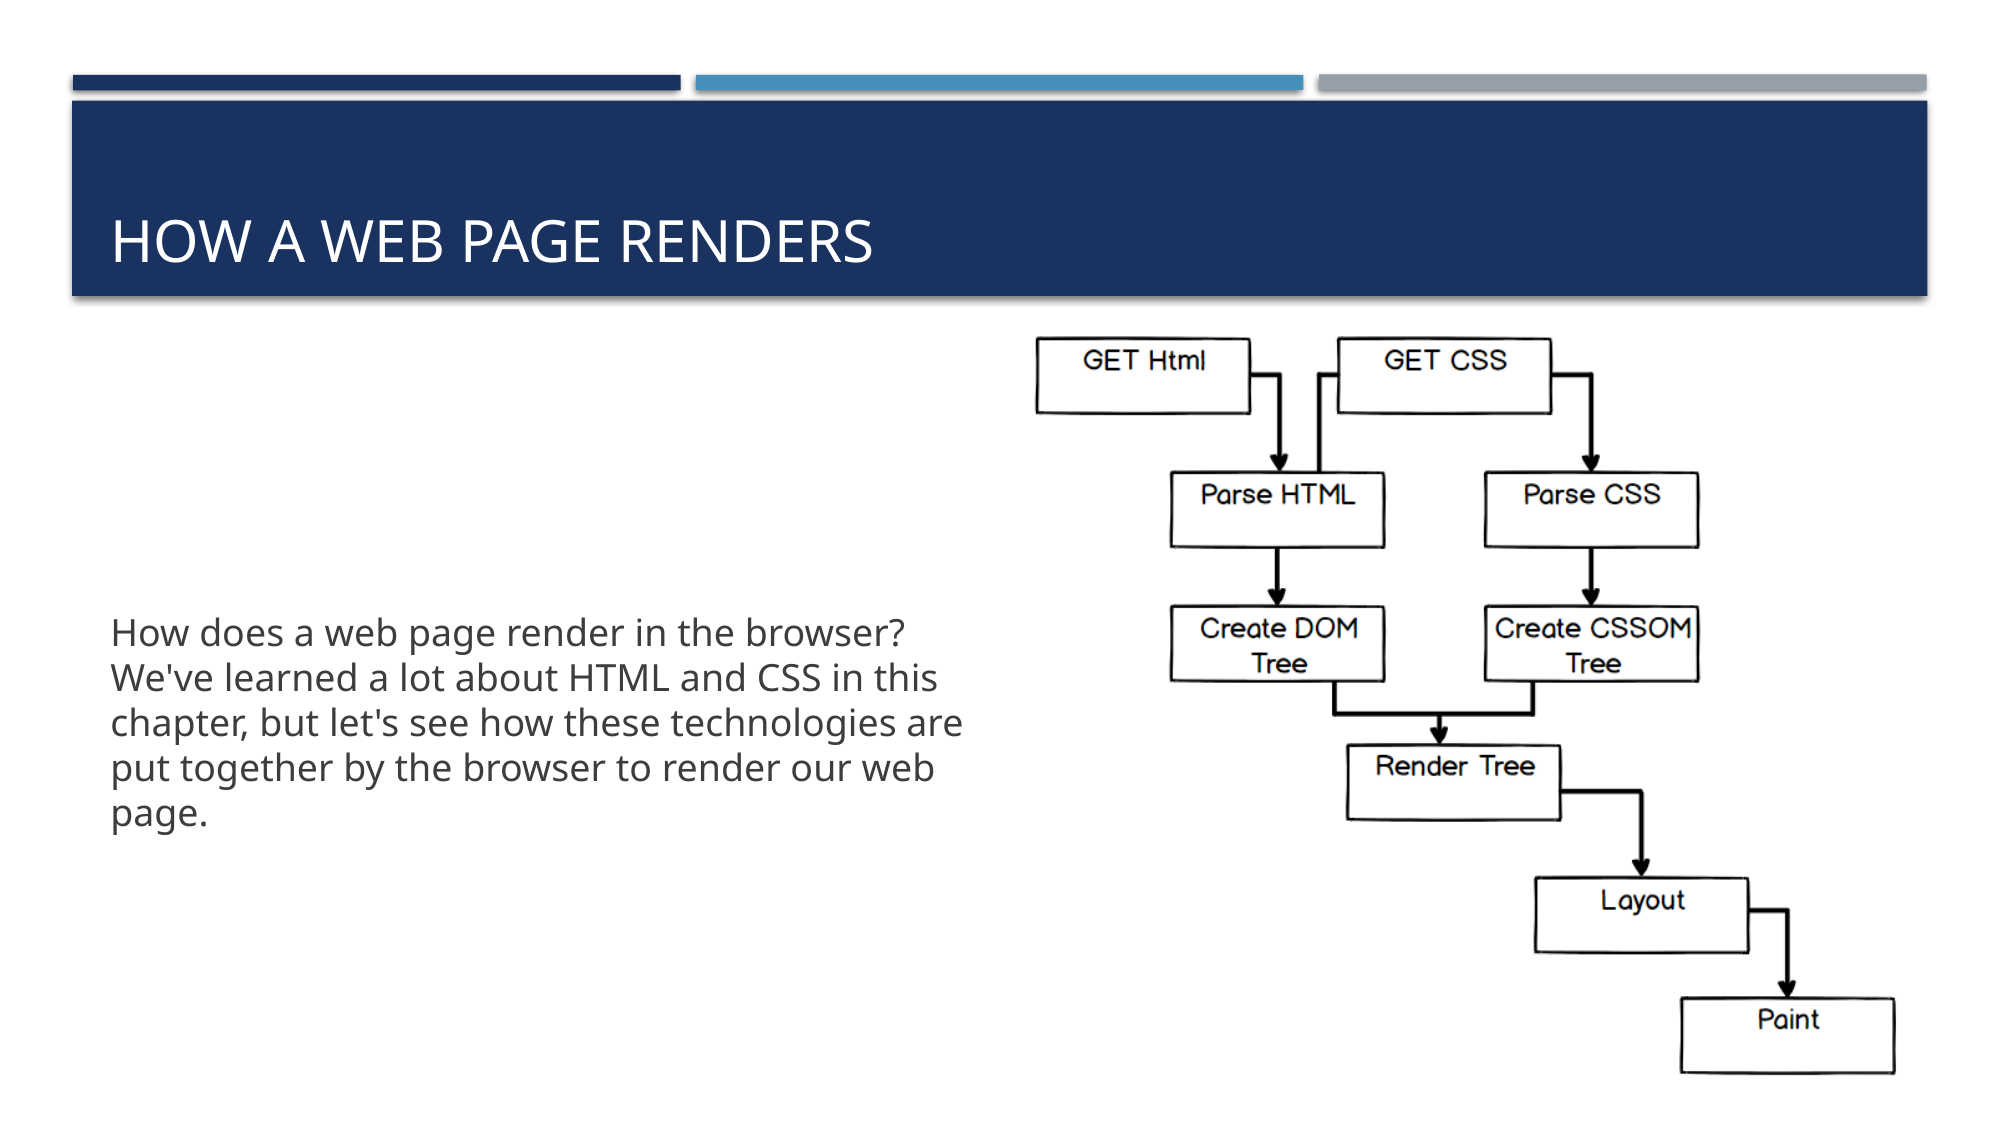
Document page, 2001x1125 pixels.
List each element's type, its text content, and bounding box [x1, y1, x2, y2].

picture [1026, 325, 1906, 1086]
list How does a web page render in the browser? We've learned a lot about HTML and CSS in this chapter, but let's see how these technologies are put together by the browser to render our web page. [95, 357, 1000, 1086]
title How a Web Page Renders [95, 115, 1905, 282]
